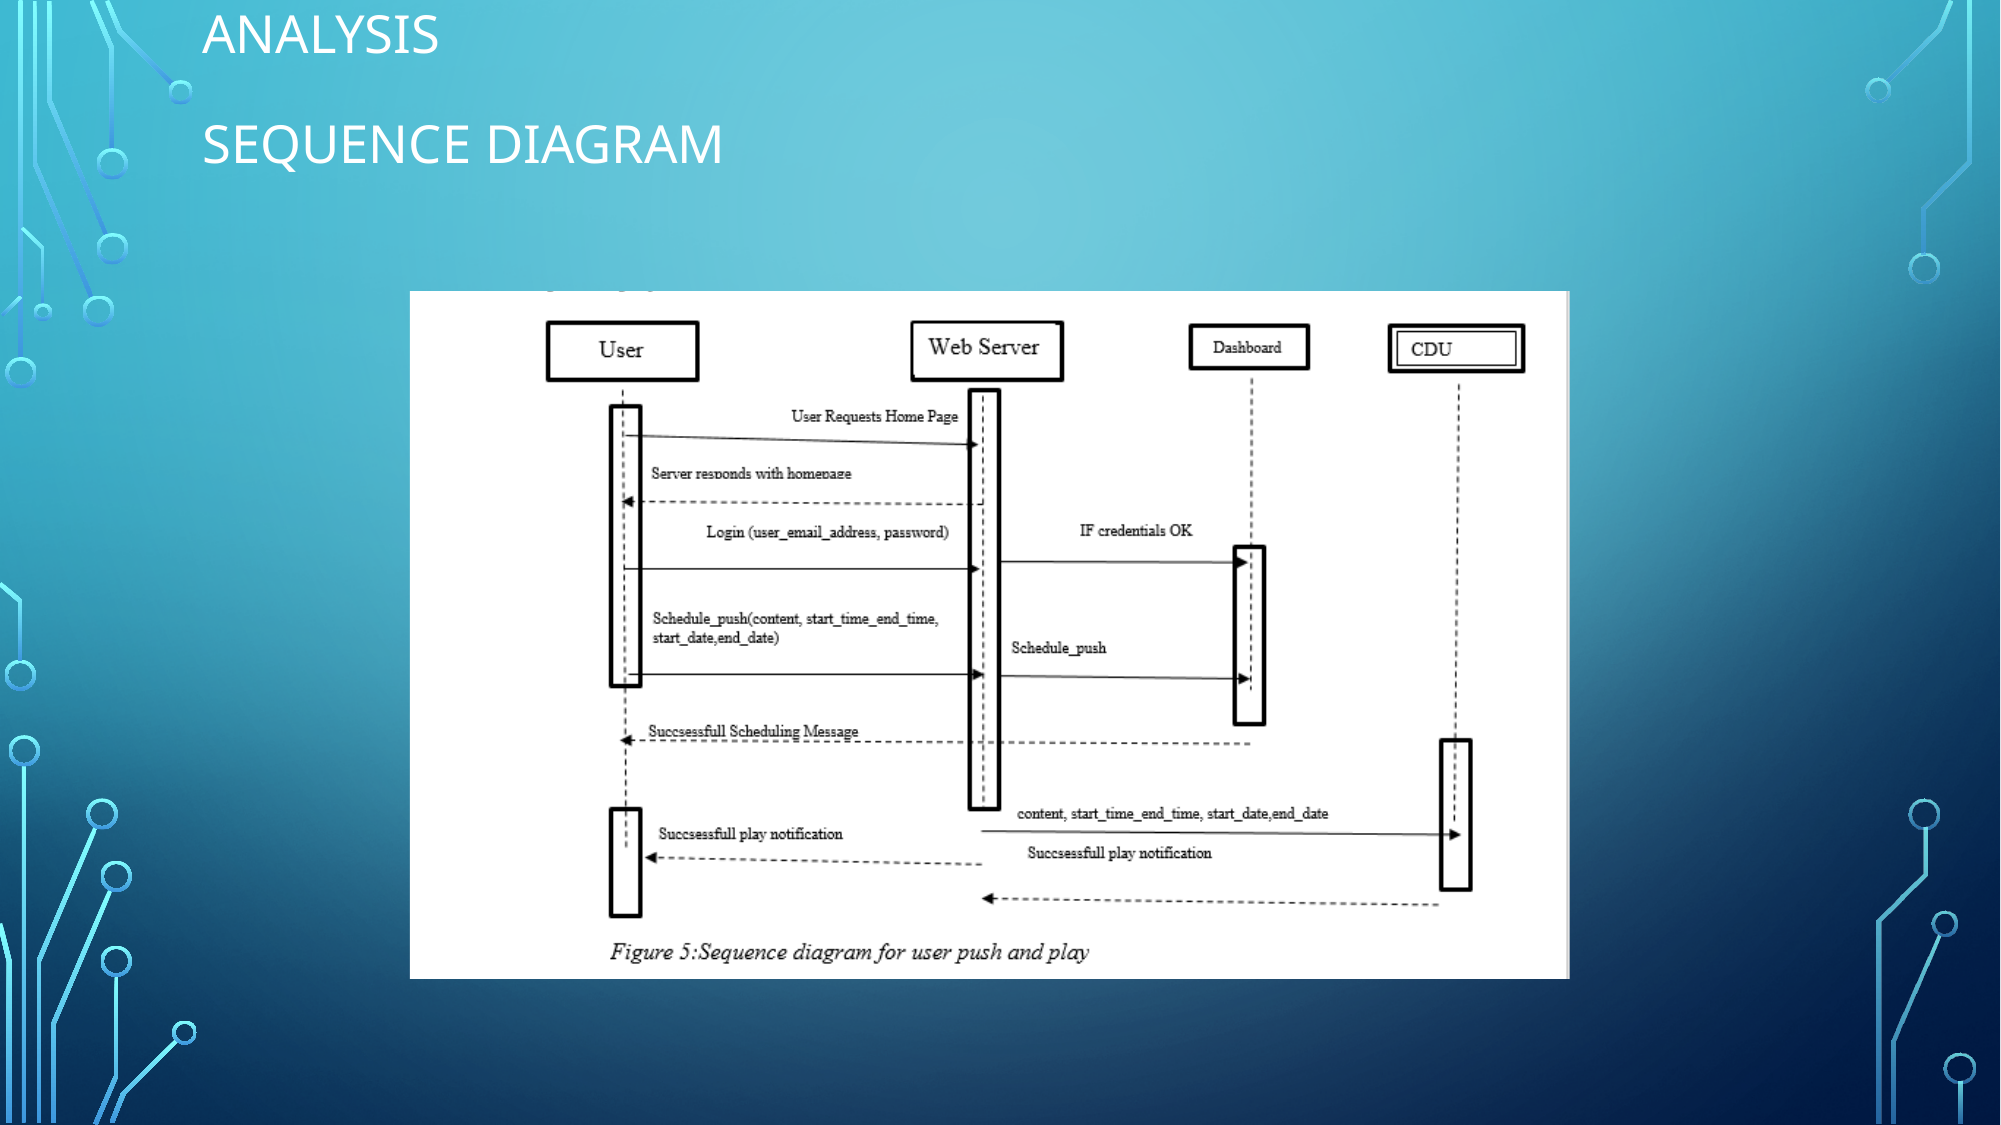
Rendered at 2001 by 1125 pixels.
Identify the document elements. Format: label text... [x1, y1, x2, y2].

title ANalysis [187, 0, 1813, 73]
text_box Sequence Diagram [187, 110, 1813, 183]
picture [409, 291, 1570, 979]
